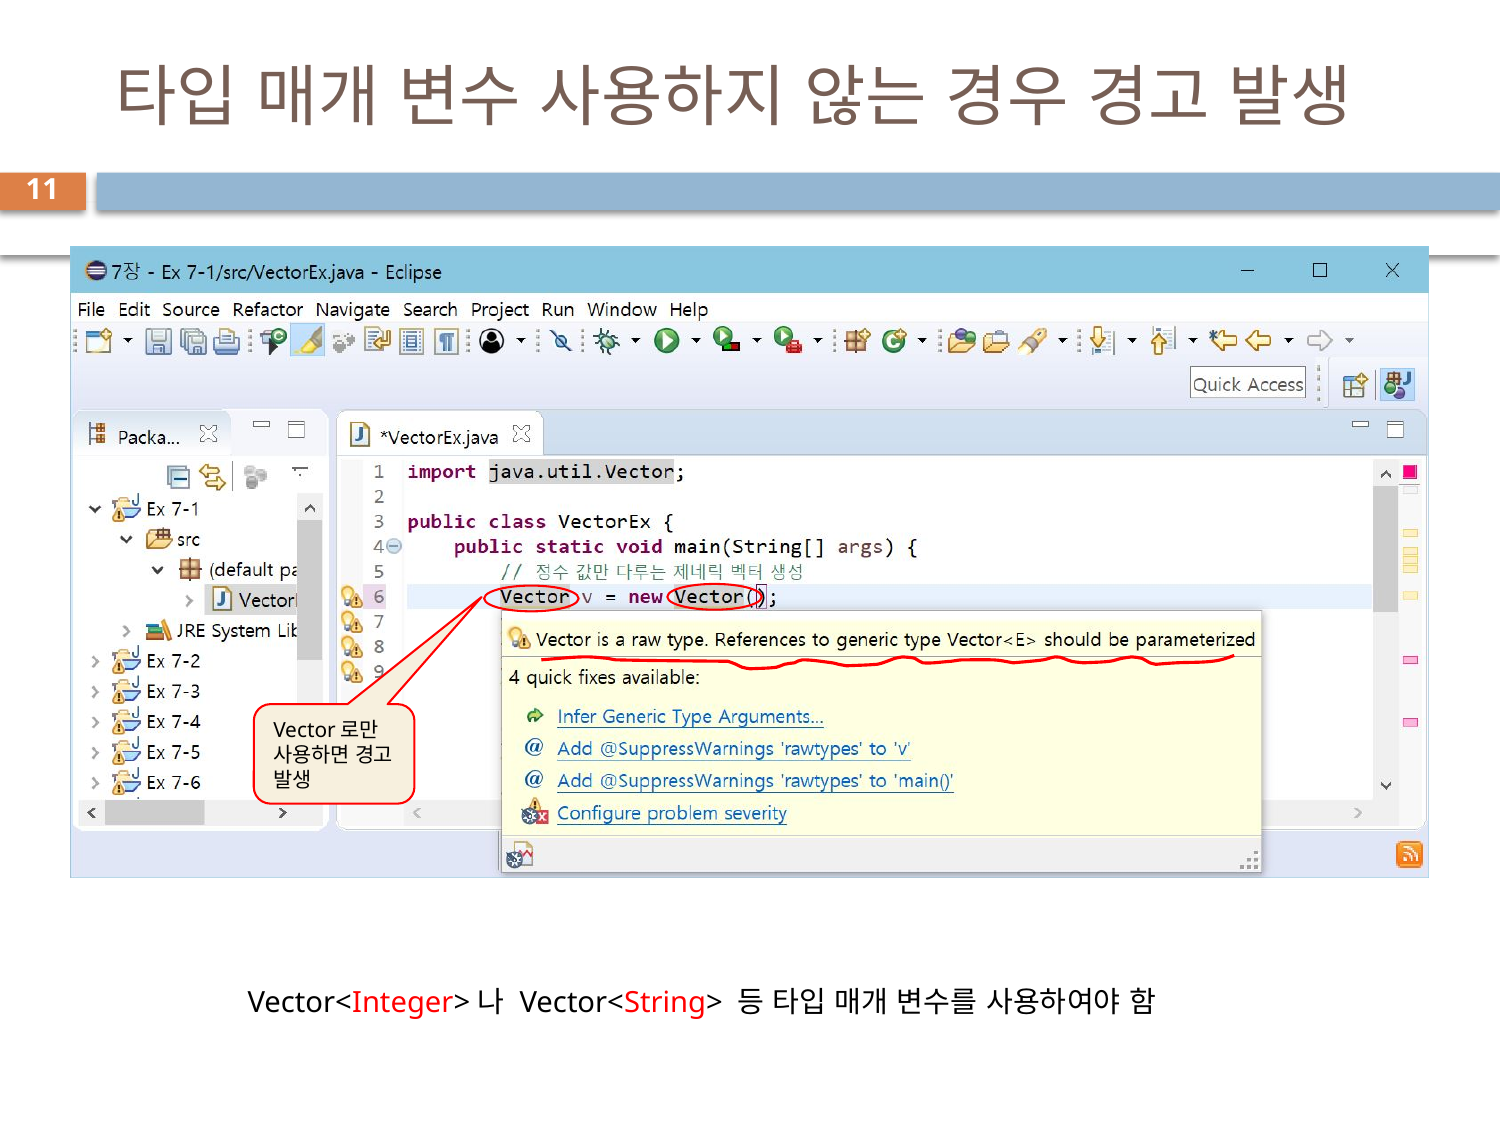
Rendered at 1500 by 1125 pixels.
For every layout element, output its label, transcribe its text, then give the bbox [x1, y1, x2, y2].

picture [70, 246, 1430, 879]
text_box Vector<Integer>나 Vector<String> 등 타입 매개 변수를 사용하여야 함 [232, 975, 1172, 1026]
slide_number 11 [0, 170, 87, 211]
title 타입 매개 변수 사용하지 않는 경우 경고 발생 [100, 37, 1438, 149]
